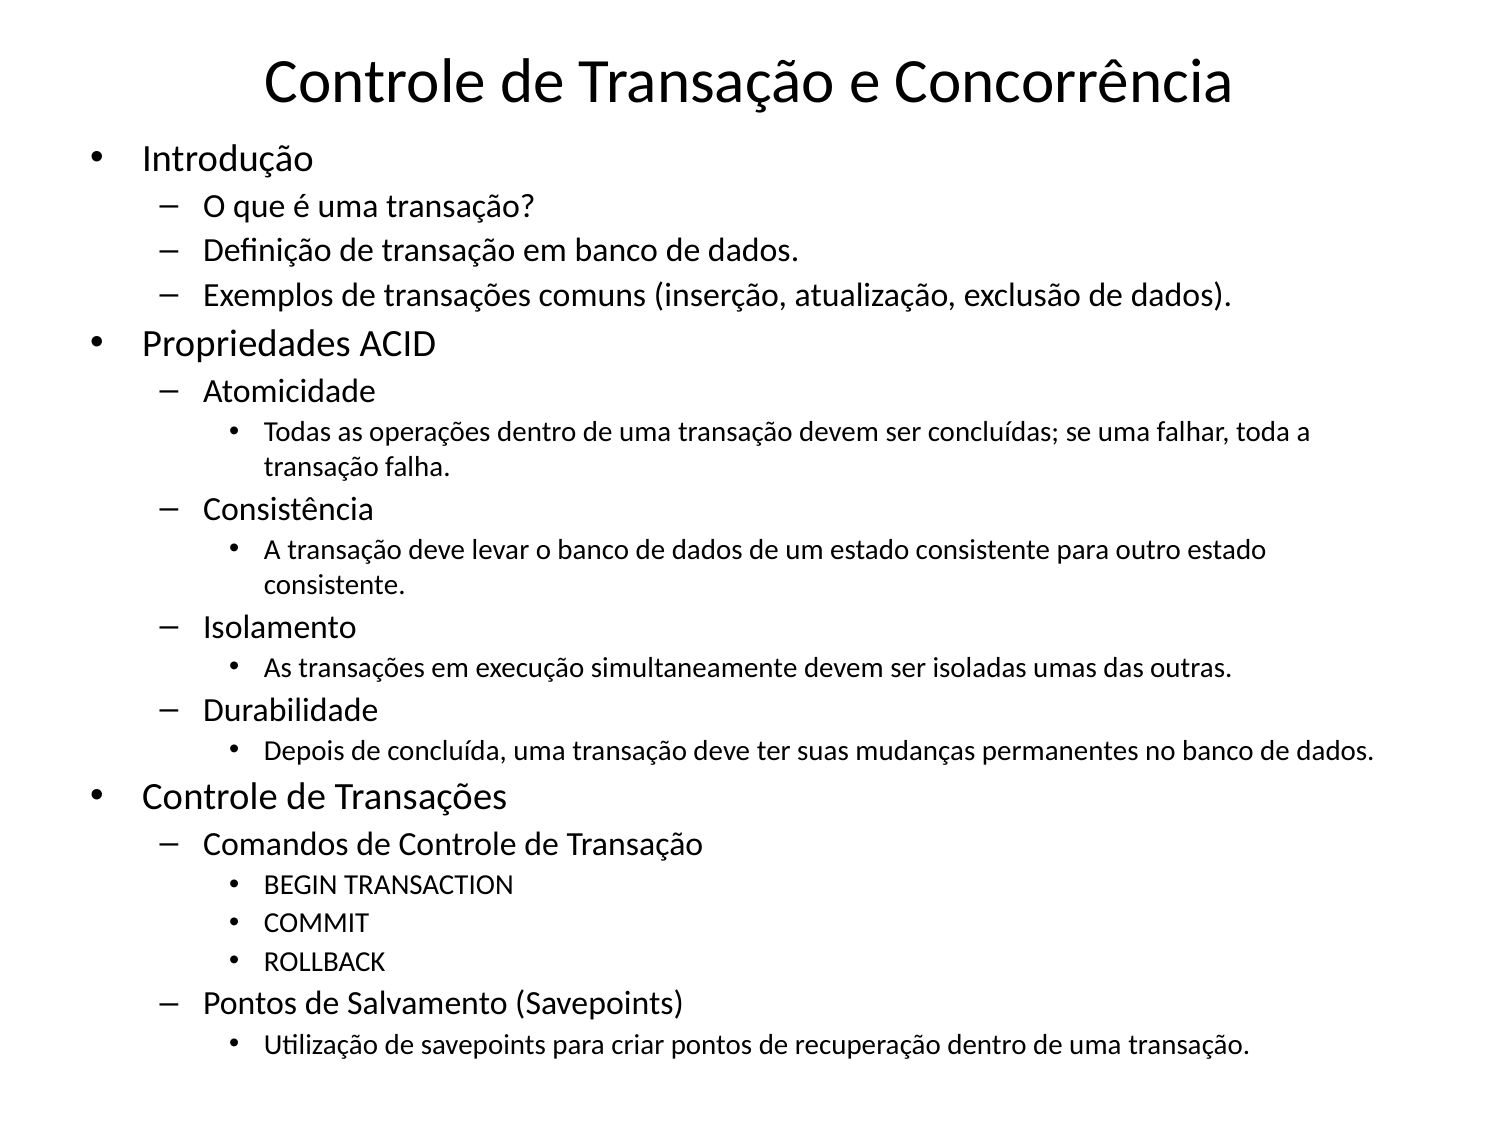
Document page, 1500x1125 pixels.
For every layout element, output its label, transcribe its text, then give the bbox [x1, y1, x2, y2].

list Introdução O que é uma transação? Definição de transação em banco de dados. Exemplos de transações comuns (inserção, atualização, exclusão de dados). Propriedades ACID Atomicidade Todas as operações dentro de uma transação devem ser concluídas; se uma falhar, toda a transação falha. Consistência A transação deve levar o banco de dados de um estado consistente para outro estado consistente. Isolamento As transações em execução simultaneamente devem ser isoladas umas das outras. Durabilidade Depois de concluída, uma transação deve ter suas mudanças permanentes no banco de dados. Controle de Transações Comandos de Controle de Transação BEGIN TRANSACTION COMMIT ROLLBACK Pontos de Salvamento (Savepoints) Utilização de savepoints para criar pontos de recuperação dentro de uma transação. [75, 125, 1425, 1083]
title Controle de Transação e Concorrência [75, 30, 1425, 124]
